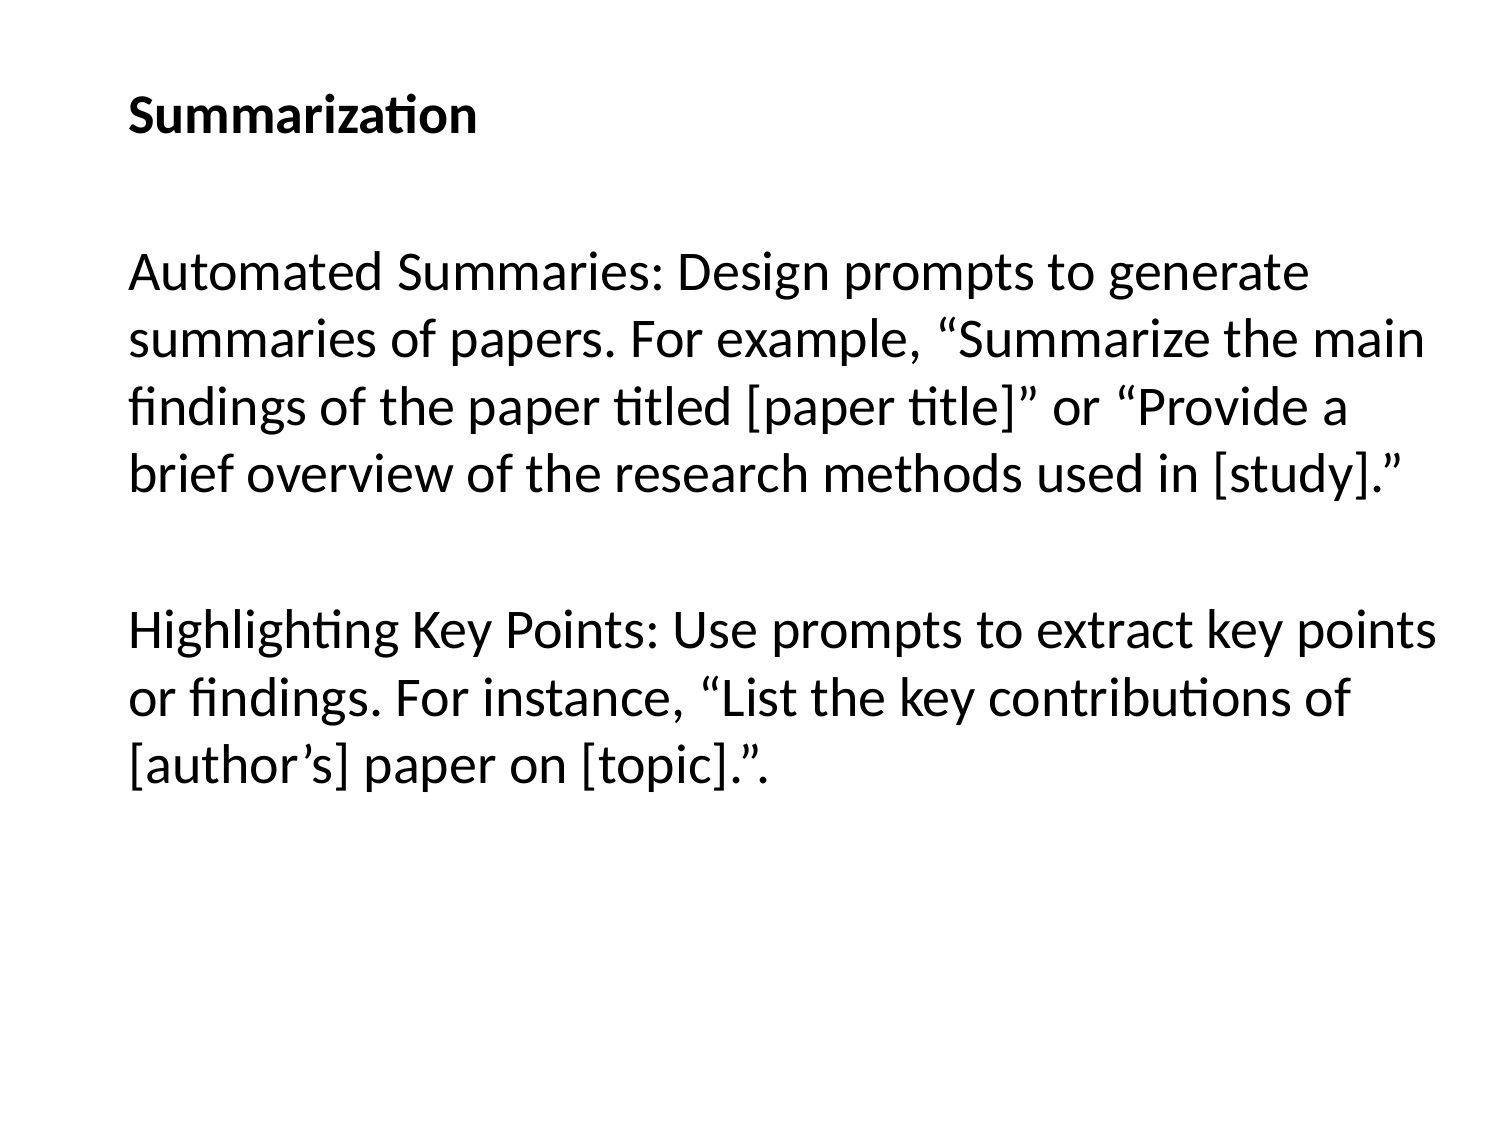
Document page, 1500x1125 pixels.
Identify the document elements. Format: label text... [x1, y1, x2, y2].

list Summarization Automated Summaries: Design prompts to generate summaries of papers. For example, “Summarize the main findings of the paper titled [paper title]” or “Provide a brief overview of the research methods used in [study].” Highlighting Key Points: Use prompts to extract key points or findings. For instance, “List the key contributions of [author’s] paper on [topic].”. [113, 70, 1464, 813]
